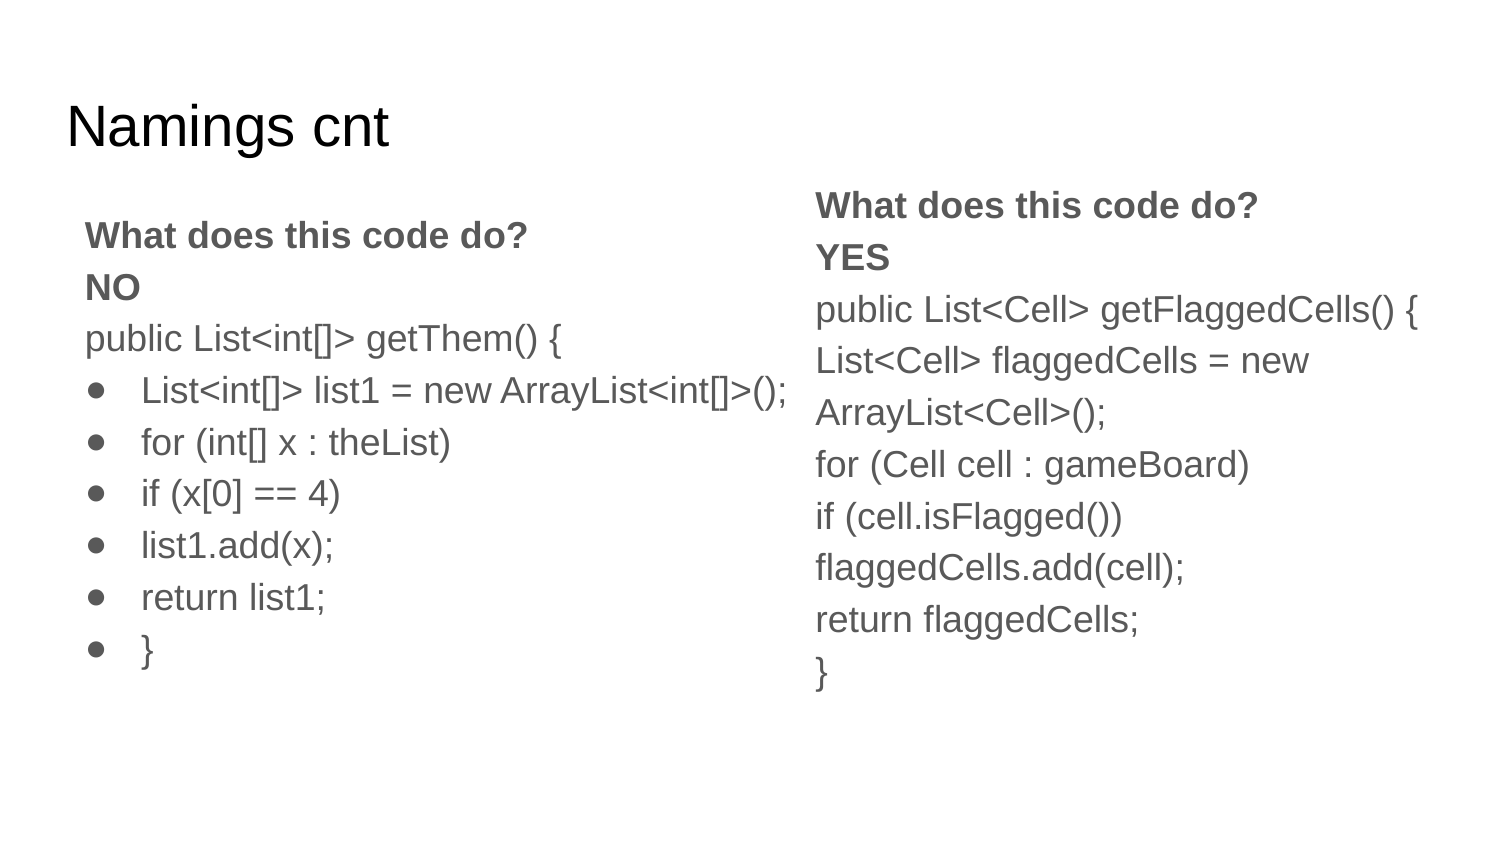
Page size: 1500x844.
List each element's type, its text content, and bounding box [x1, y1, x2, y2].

list What does this code do? NO public List<int[]> getThem() { List<int[]> list1 = new ArrayList<int[]>(); for (int[] x : theList) if (x[0] == 4) list1.add(x); return list1; } [51, 189, 827, 750]
text_box What does this code do? YES public List<Cell> getFlaggedCells() { List<Cell> flaggedCells = new ArrayList<Cell>(); for (Cell cell : gameBoard) if (cell.isFlagged()) flaggedCells.add(cell); return flaggedCells; } [781, 159, 1500, 720]
title Namings cnt [51, 72, 1449, 167]
